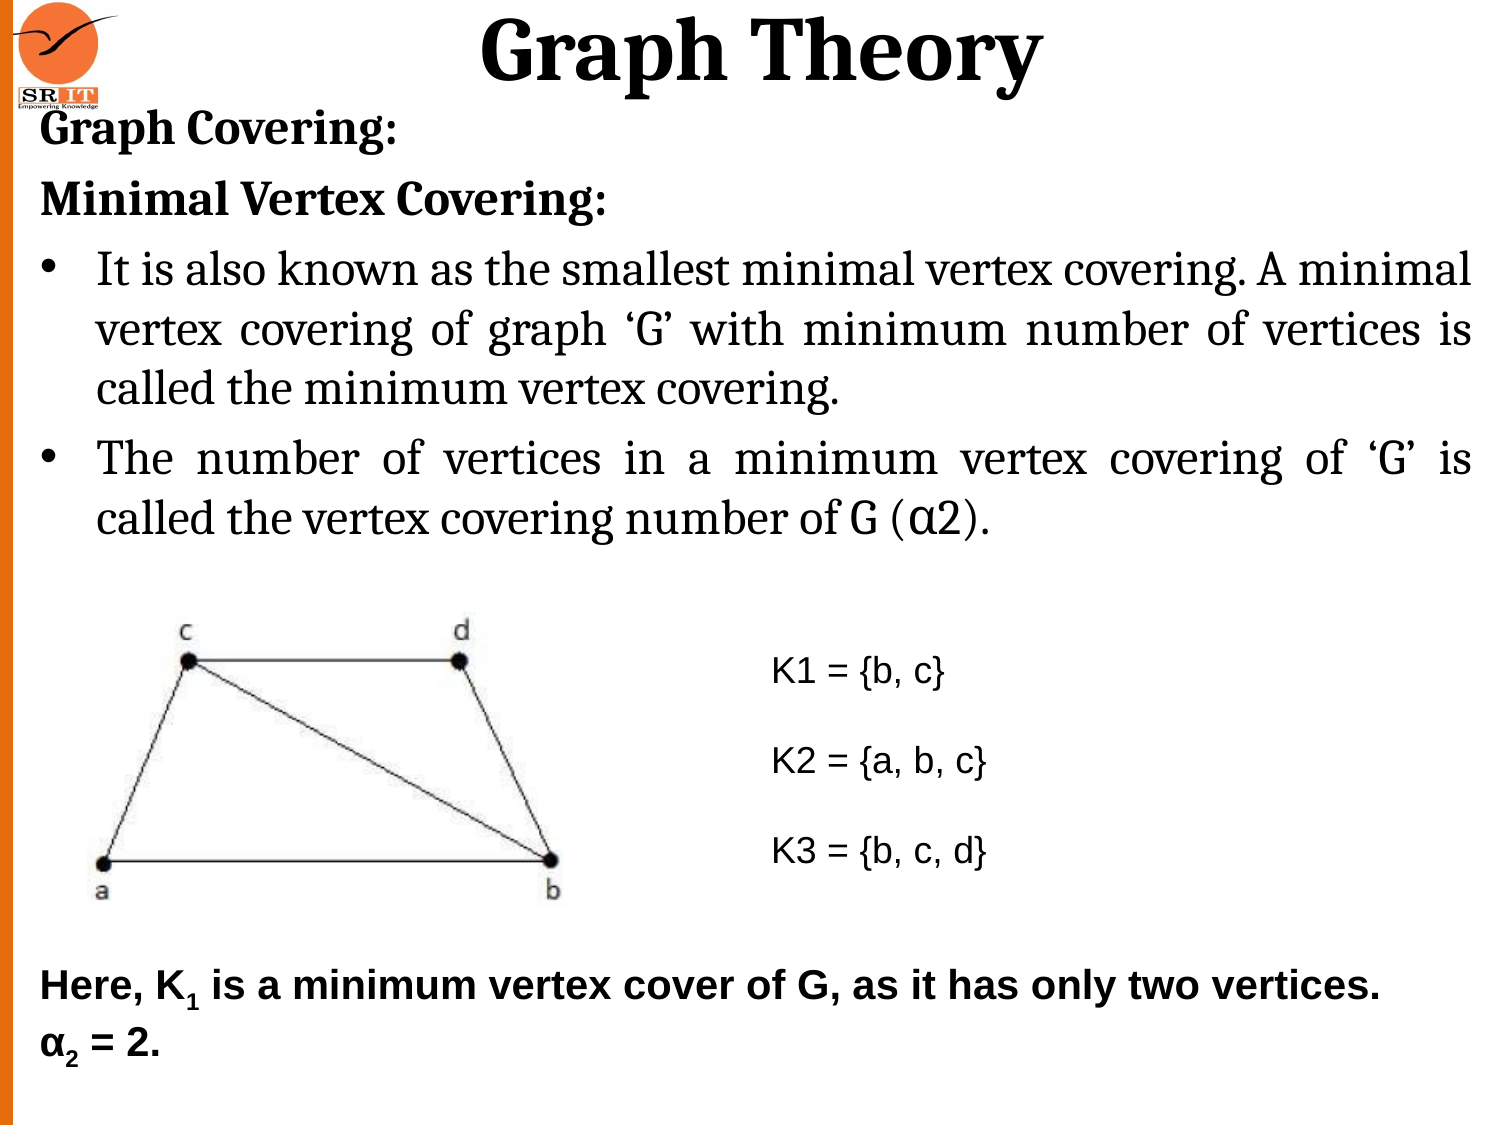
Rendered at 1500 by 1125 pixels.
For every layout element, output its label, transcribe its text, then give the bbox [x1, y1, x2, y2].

title Graph Theory [24, 0, 1500, 88]
picture [87, 612, 574, 909]
list Graph Covering: Minimal Vertex Covering: It is also known as the smallest minimal vertex covering. A minimal vertex covering of graph ‘G’ with minimum number of vertices is called the minimum vertex covering. The number of vertices in a minimum vertex covering of ‘G’ is called the vertex covering number of G (α2). [24, 87, 1488, 1125]
picture [13, 0, 24, 113]
text_box K1 = {b, c} K2 = {a, b, c} K3 = {b, c, d} [756, 639, 1441, 879]
text_box Here, K1 is a minimum vertex cover of G, as it has only two vertices. α2 = 2. [24, 950, 1463, 1080]
